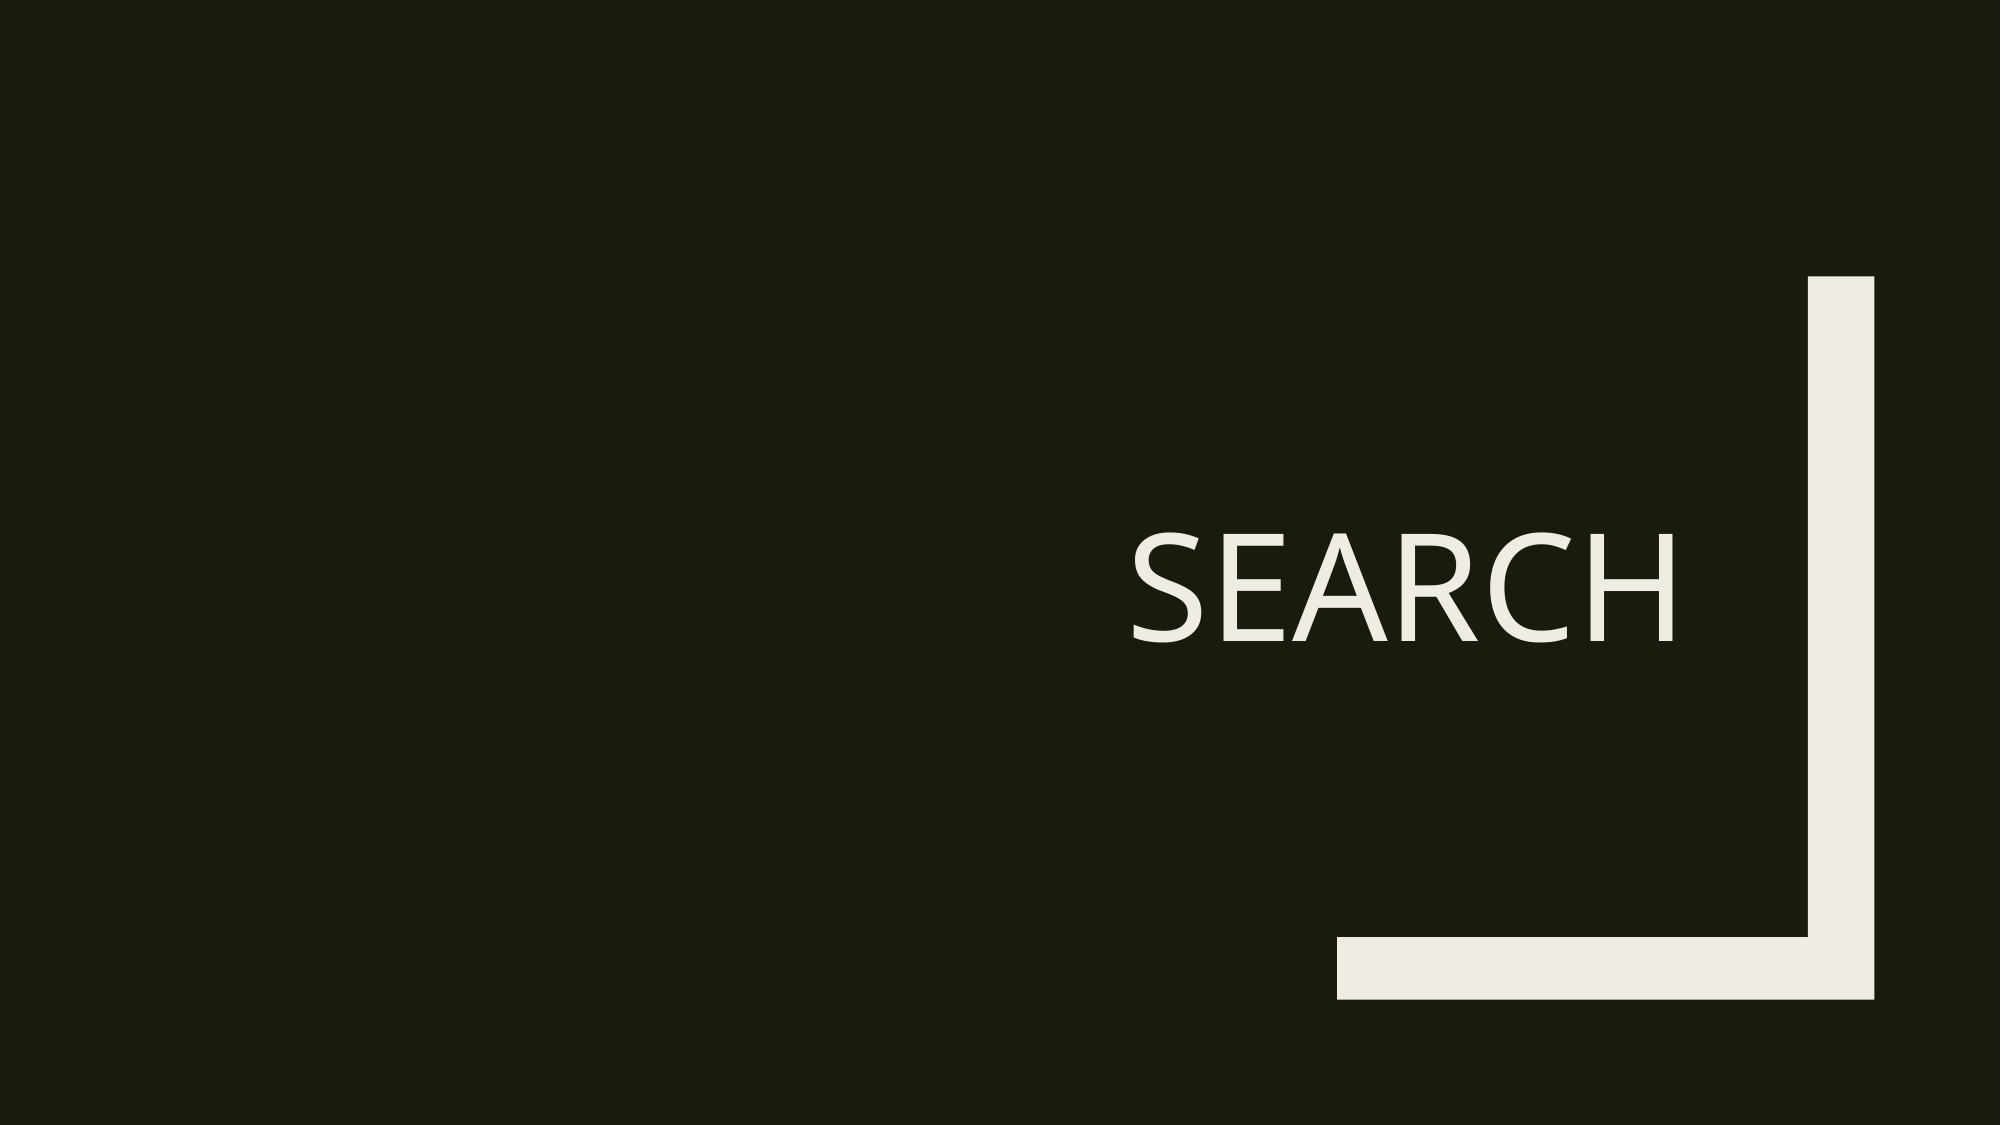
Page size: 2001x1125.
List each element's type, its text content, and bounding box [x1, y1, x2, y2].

title Search [125, 213, 1703, 682]
